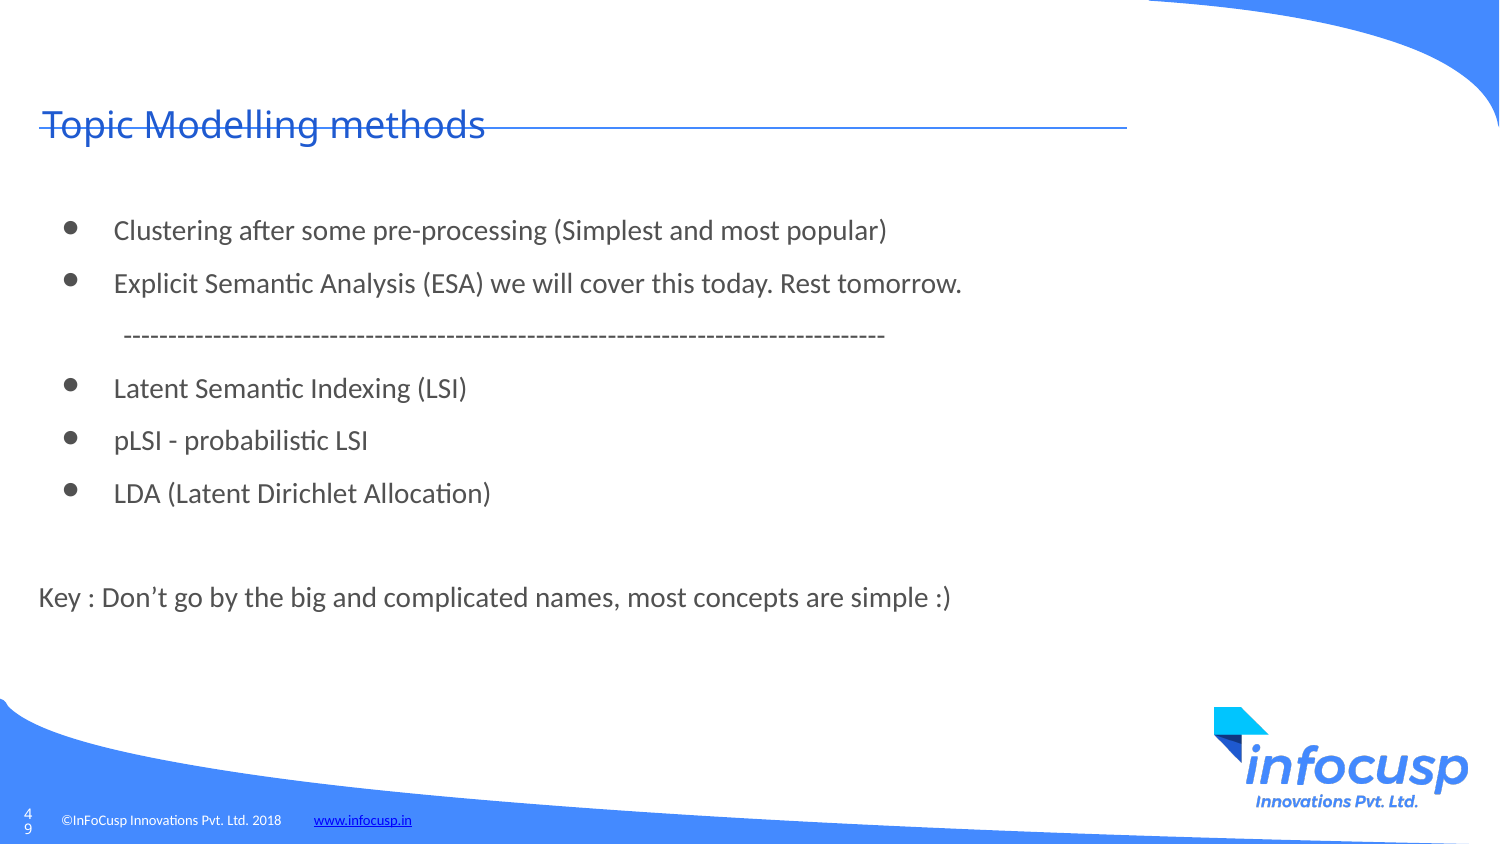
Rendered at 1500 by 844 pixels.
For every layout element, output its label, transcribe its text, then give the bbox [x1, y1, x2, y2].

text_box Topic Modelling methods [38, 133, 1128, 141]
slide_number ‹#› [20, 805, 44, 829]
picture [1214, 707, 1468, 808]
text_box Topic Modelling methods [38, 66, 1128, 127]
text_box Clustering after some pre-processing (Simplest and most popular) Explicit Semantic Analysis (ESA) we will cover this today. Rest tomorrow. ------------------------------------------------------------------------------------- Latent Semantic Indexing (LSI) pLSI - probabilistic LSI LDA (Latent Dirichlet Allocation) Key : Don’t go by the big and complicated names, most concepts are simple :) [35, 156, 1465, 670]
